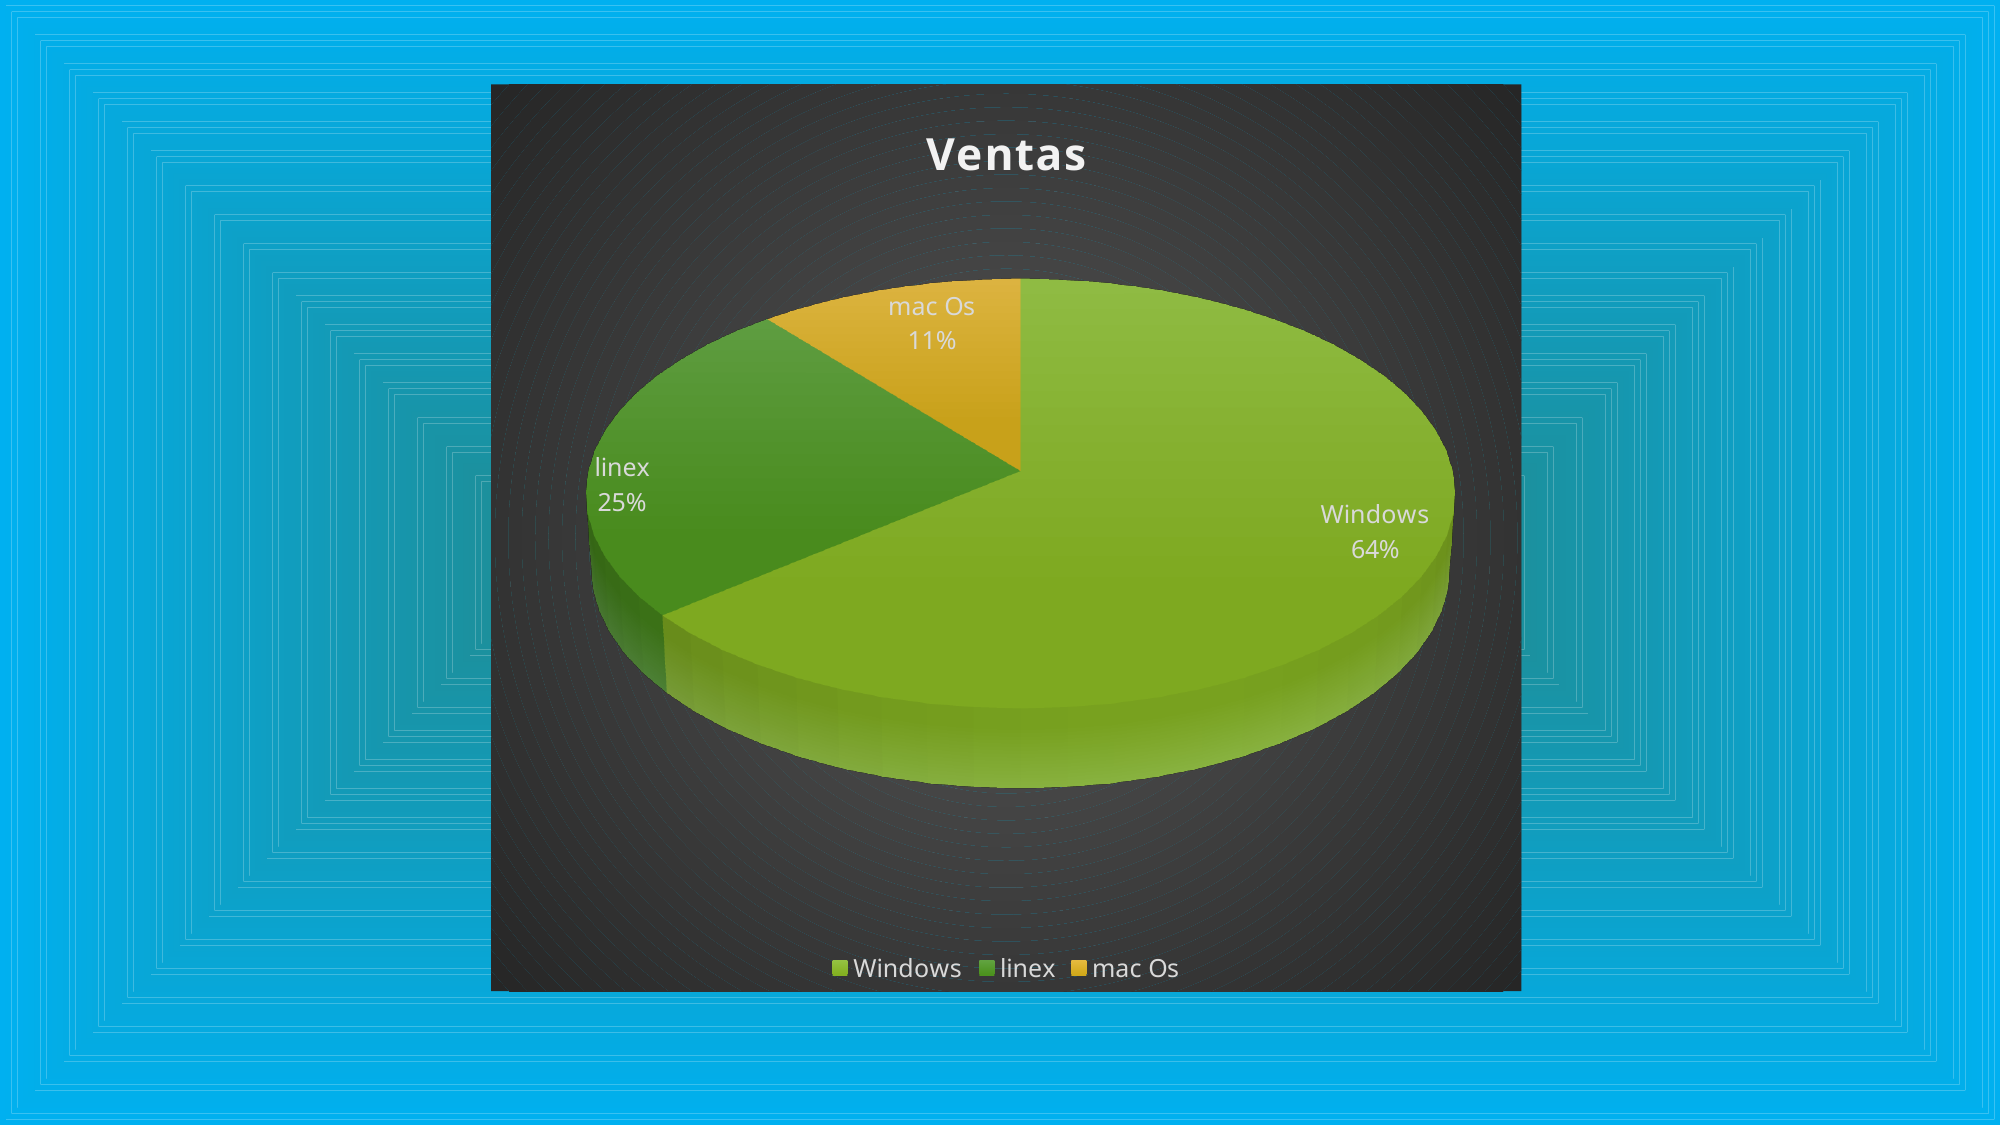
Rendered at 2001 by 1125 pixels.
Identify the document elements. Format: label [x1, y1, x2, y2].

chart [490, 83, 1522, 992]
